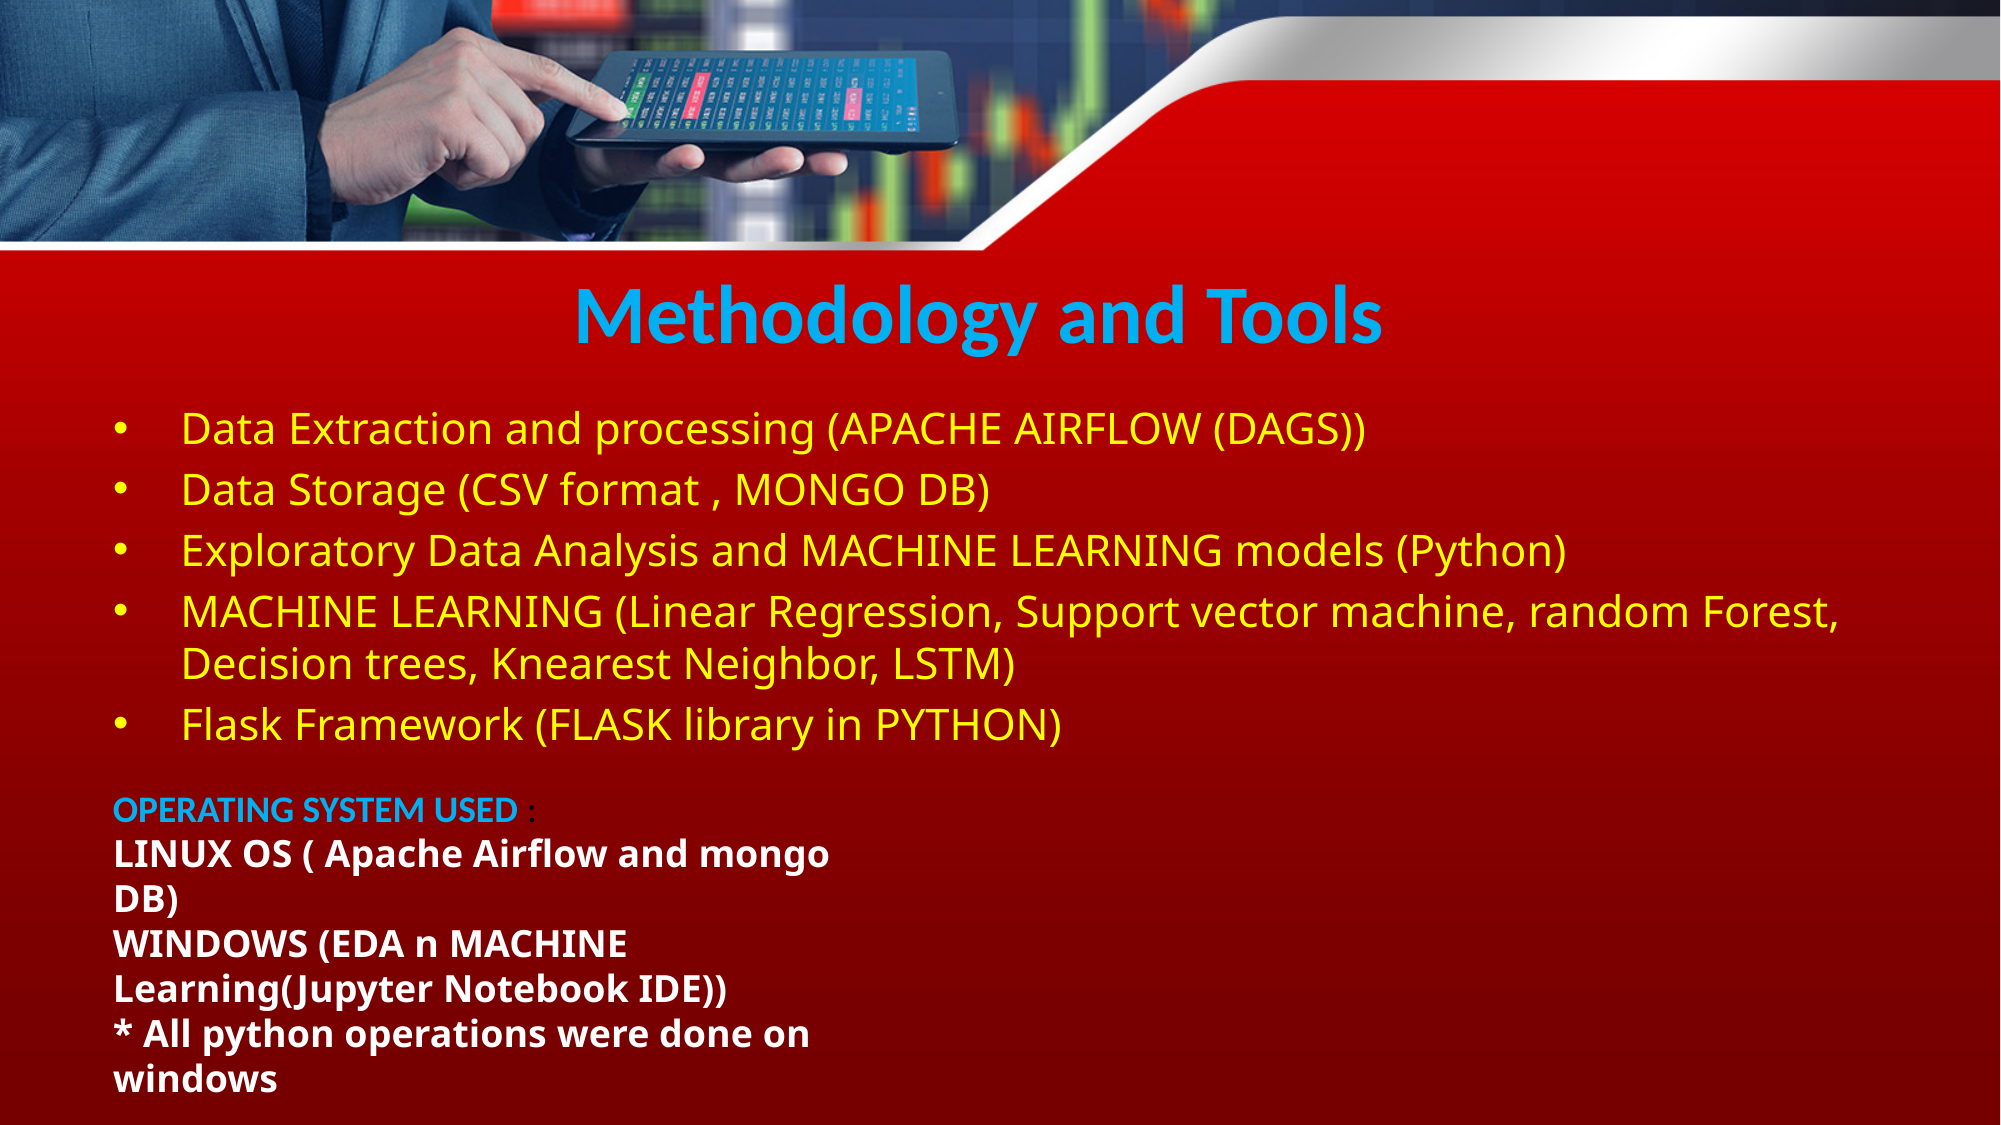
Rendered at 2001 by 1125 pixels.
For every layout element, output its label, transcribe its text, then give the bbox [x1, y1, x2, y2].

list Data Extraction and processing (APACHE AIRFLOW (DAGS)) Data Storage (CSV format , MONGO DB) Exploratory Data Analysis and MACHINE LEARNING models (Python) MACHINE LEARNING (Linear Regression, Support vector machine, random Forest, Decision trees, Knearest Neighbor, LSTM) Flask Framework (FLASK library in PYTHON) [98, 393, 1902, 763]
text_box OPERATING SYSTEM USED : LINUX OS ( Apache Airflow and mongo DB) WINDOWS (EDA n MACHINE Learning(Jupyter Notebook IDE)) * All python operations were done on windows [98, 777, 850, 1108]
title Methodology and Tools [0, 226, 1400, 394]
picture [0, 0, 2001, 1125]
